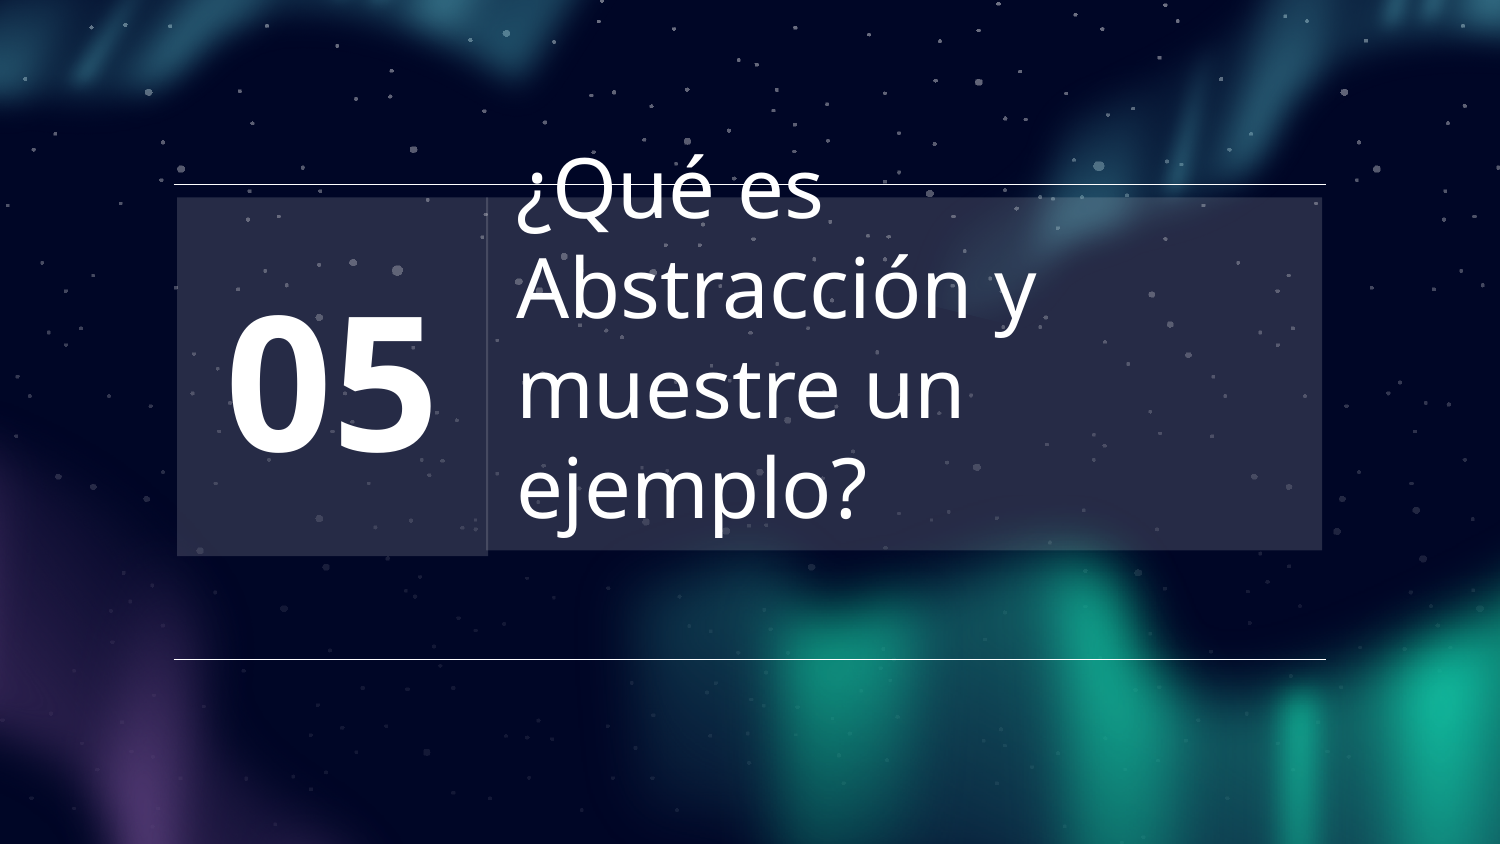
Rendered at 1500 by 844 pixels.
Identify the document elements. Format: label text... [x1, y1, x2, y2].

title 05 [177, 197, 489, 557]
title ¿Qué es Abstracción y muestre un ejemplo? [489, 197, 1323, 551]
picture [0, 0, 1500, 844]
